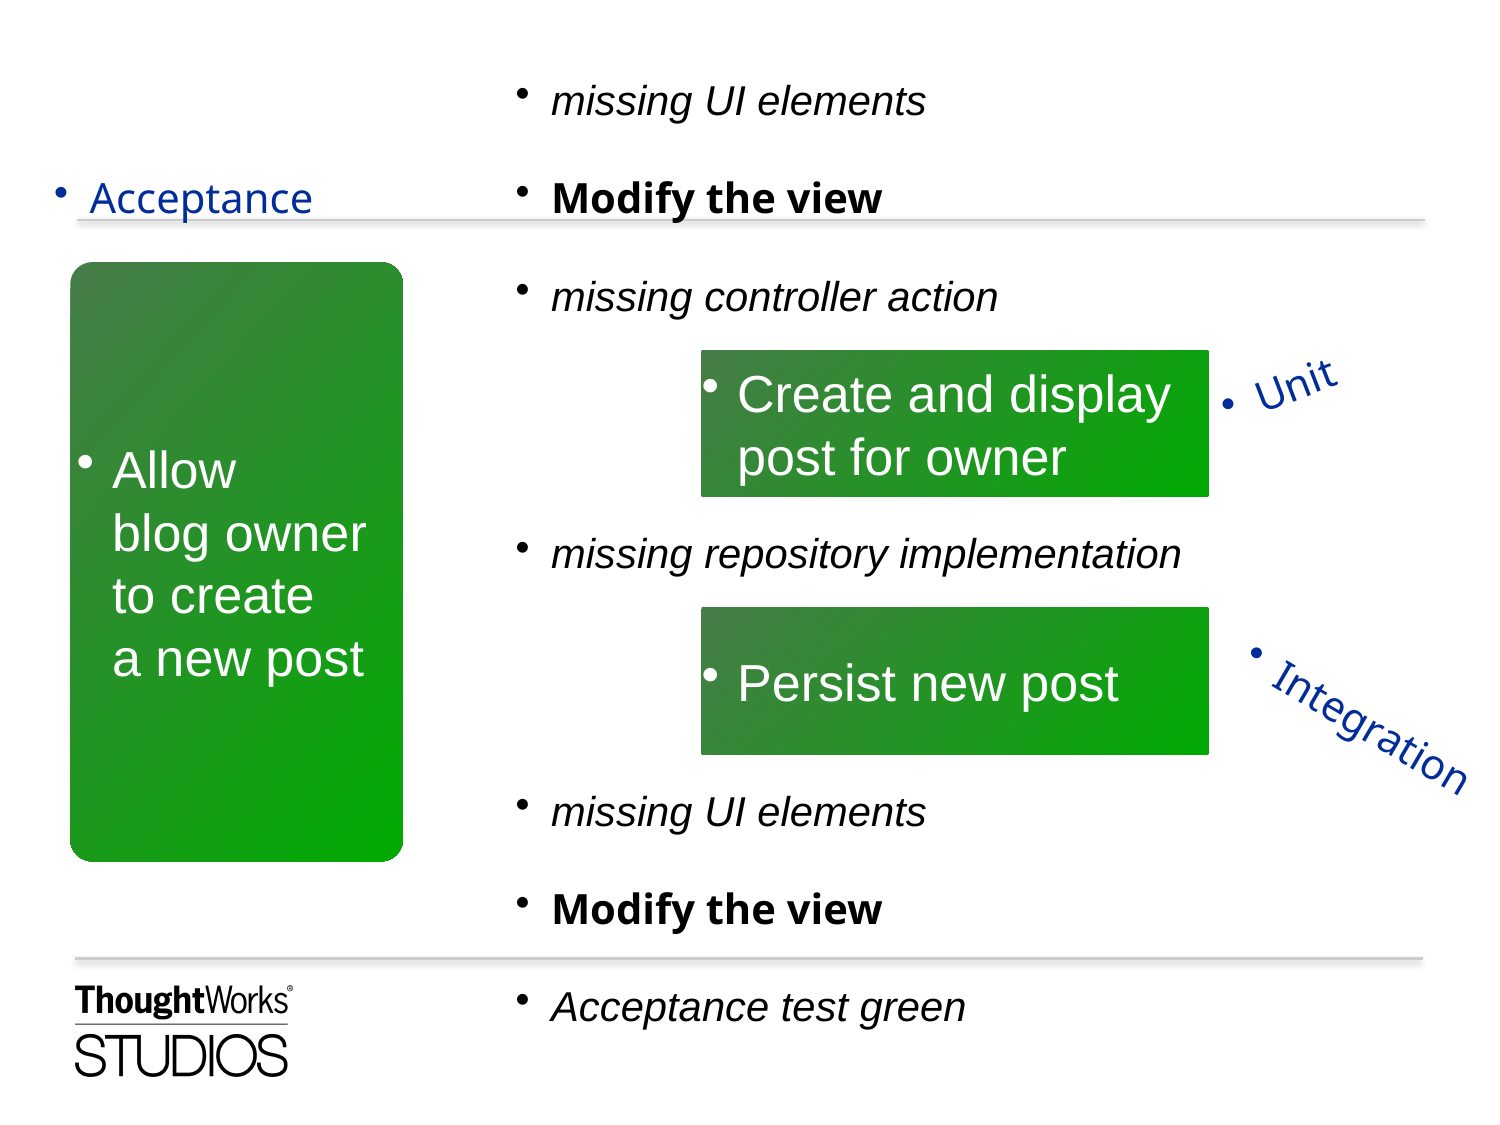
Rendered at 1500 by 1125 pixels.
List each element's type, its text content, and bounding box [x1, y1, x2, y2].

text_box Allow blog owner to create a new post [70, 262, 403, 862]
text_box Unit [1214, 345, 1342, 435]
text_box Acceptance [54, 145, 419, 249]
text_box Persist new post [701, 607, 1209, 755]
text_box Acceptance test green [515, 963, 1393, 1046]
text_box Integration [1235, 632, 1482, 805]
text_box missing UI elements [515, 769, 1393, 851]
text_box missing repository implementation [515, 511, 1393, 594]
text_box missing UI elements [515, 57, 1393, 140]
text_box Create and display post for owner [701, 350, 1209, 497]
picture [75, 985, 293, 1077]
text_box Modify the view [515, 865, 1393, 950]
text_box Modify the view [515, 155, 1393, 239]
text_box missing controller action [515, 253, 1393, 336]
